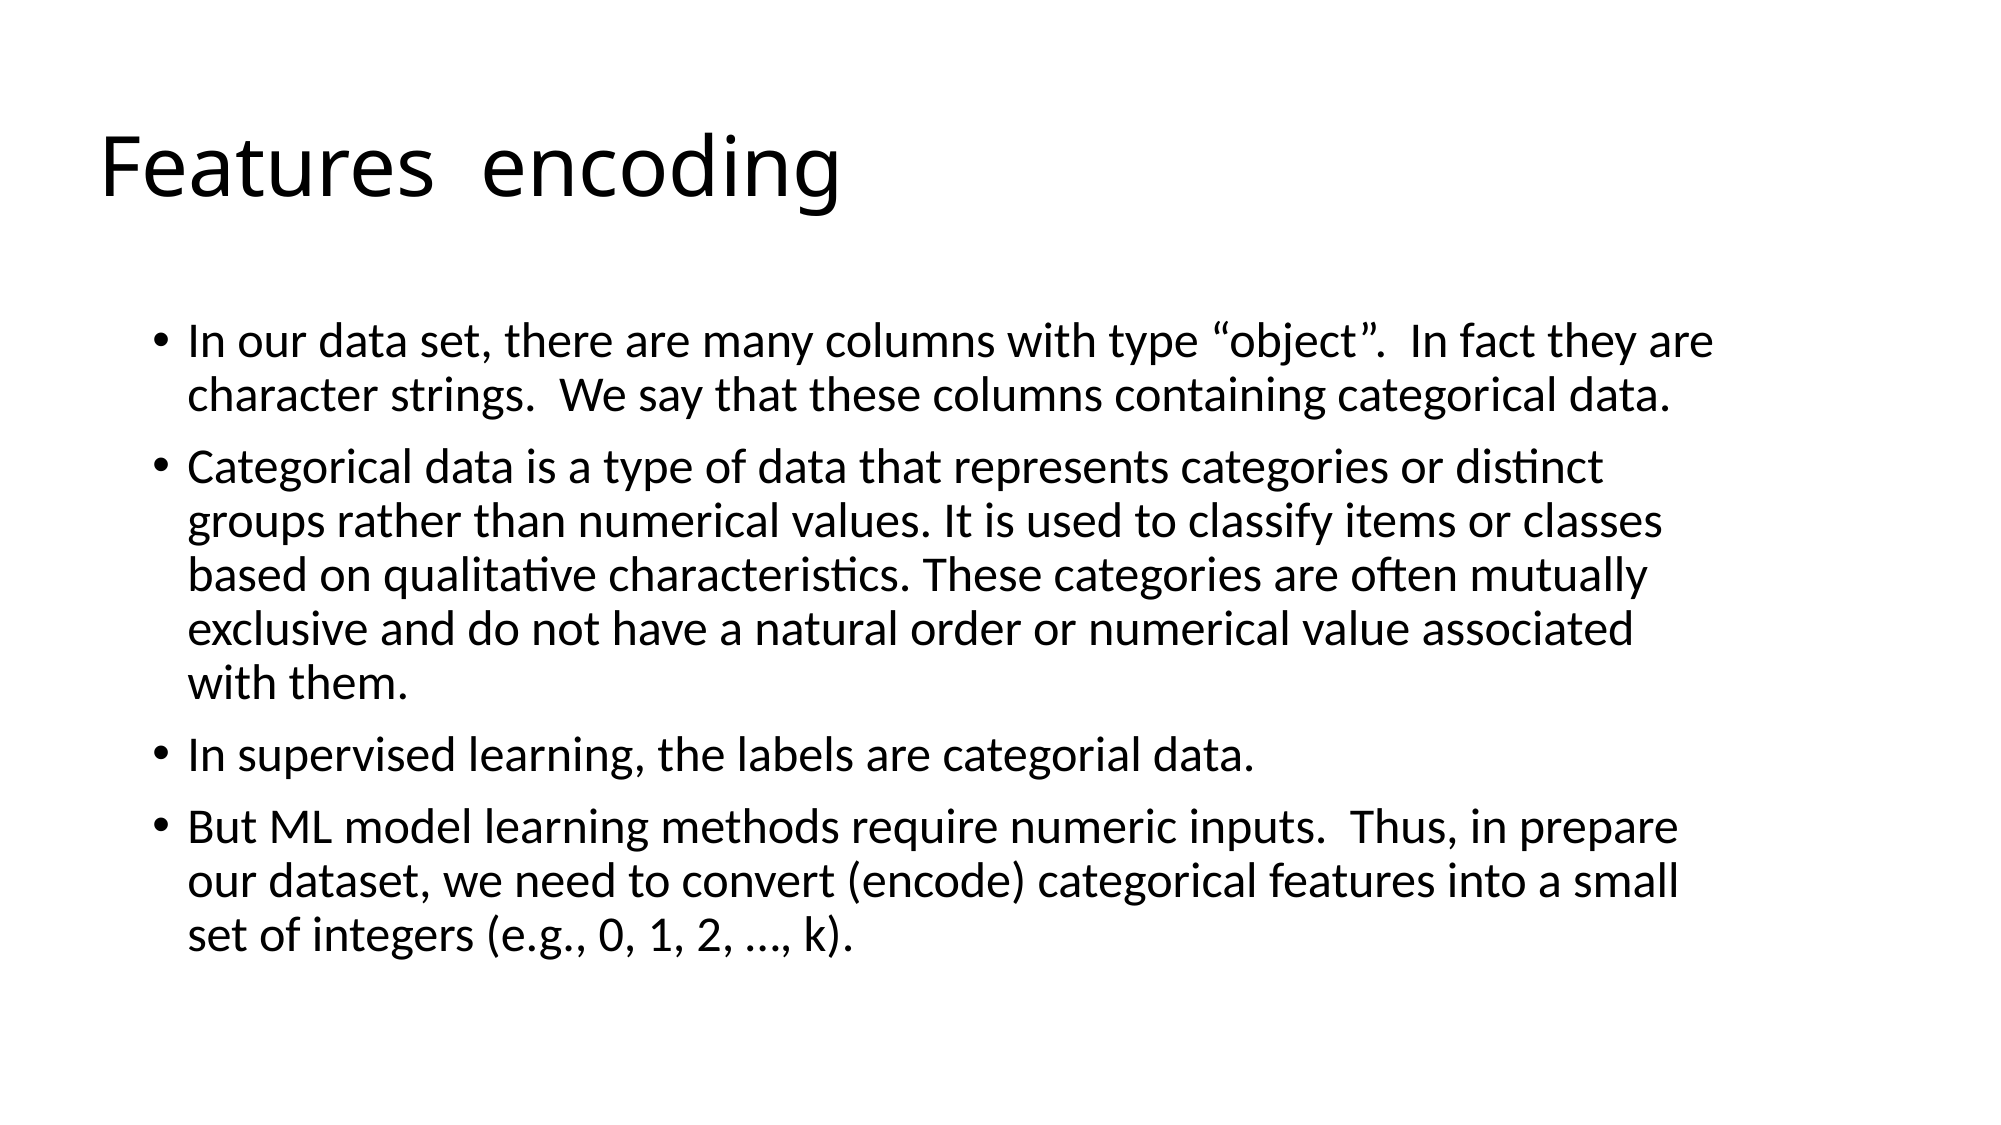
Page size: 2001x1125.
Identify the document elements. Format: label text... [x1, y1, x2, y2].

list In our data set, there are many columns with type “object”. In fact they are character strings. We say that these columns containing categorical data. Categorical data is a type of data that represents categories or distinct groups rather than numerical values. It is used to classify items or classes based on qualitative characteristics. These categories are often mutually exclusive and do not have a natural order or numerical value associated with them. In supervised learning, the labels are categorial data. But ML model learning methods require numeric inputs. Thus, in prepare our dataset, we need to convert (encode) categorical features into a small set of integers (e.g., 0, 1, 2, …, k). [137, 307, 1742, 1021]
title Features encoding [83, 61, 1809, 279]
